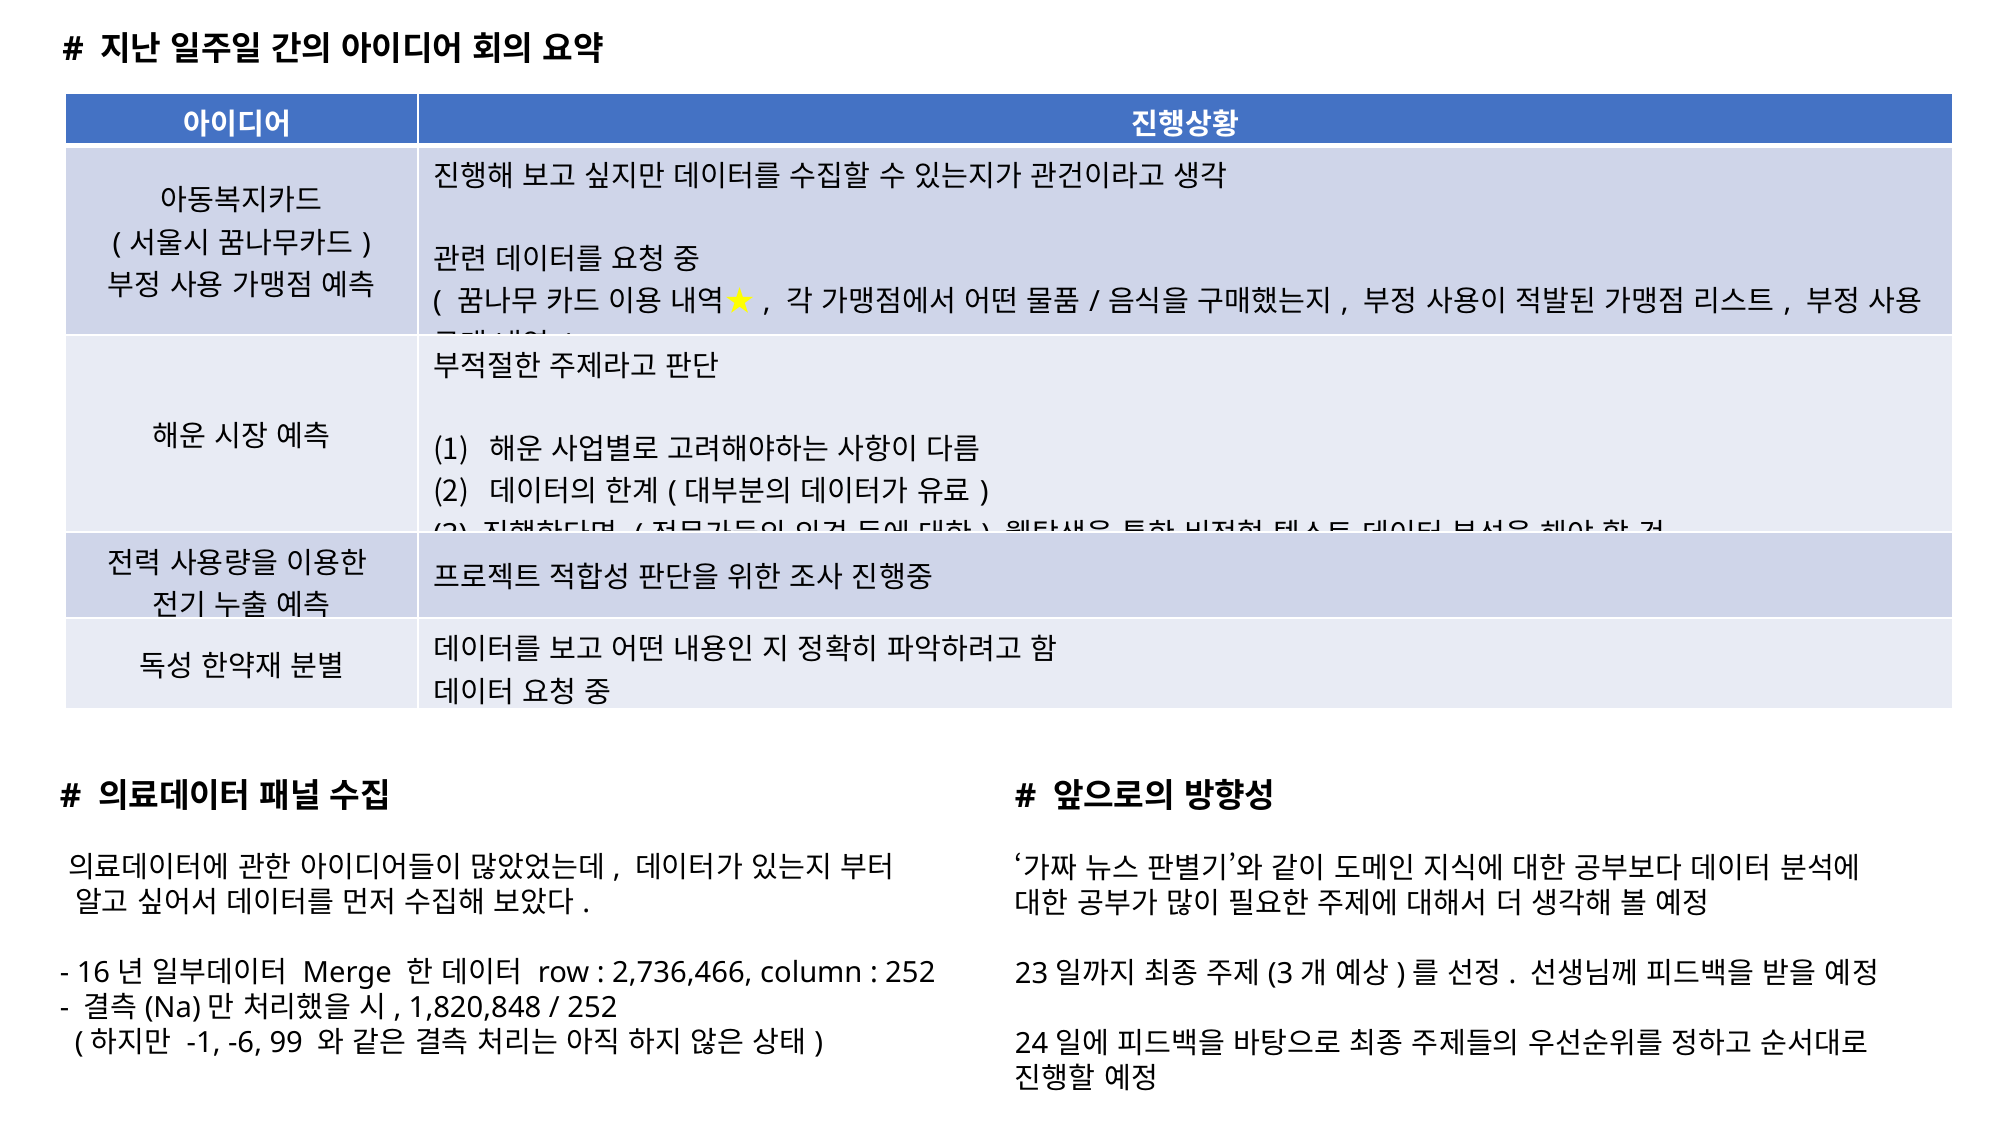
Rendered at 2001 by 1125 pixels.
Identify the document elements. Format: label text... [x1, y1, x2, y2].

table_cell 해운 시장 예측 [66, 336, 417, 531]
table_cell 독성 한약재 분별 [66, 619, 417, 708]
table_header 진행상황 [419, 94, 1952, 143]
table_header 아이디어 [66, 94, 417, 143]
table_cell 프로젝트 적합성 판단을 위한 조사 진행중 [419, 533, 1952, 617]
text_box # 의료데이터 패널 수집 의료데이터에 관한 아이디어들이 많았었는데, 데이터가 있는지 부터 알고 싶어서 데이터를 먼저 수집해 보았다. - 16년 일부데이터 Merge 한 데이터 row : 2,736,466, column : 252 - 결측(Na)만 처리했을 시, 1,820,848 / 252 (하지만 -1, -6, 99 와 같은 결측 처리는 아직 하지 않은 상태) [44, 752, 1019, 1066]
text_box # 지난 일주일 간의 아이디어 회의 요약 [47, 19, 1134, 74]
table_cell 아동복지카드 (서울시 꿈나무카드) 부정 사용 가맹점 예측 [66, 148, 417, 334]
table_cell 전력 사용량을 이용한 전기 누출 예측 [66, 533, 417, 617]
table_cell 진행해 보고 싶지만 데이터를 수집할 수 있는지가 관건이라고 생각 관련 데이터를 요청 중 ( 꿈나무 카드 이용 내역★, 각 가맹점에서 어떤 물품/음식을 구매했는지, 부정 사용이 적발된 가맹점 리스트, 부정 사용 구매 내역 ) [419, 148, 1952, 334]
table_cell 부적절한 주제라고 판단 해운 사업별로 고려해야하는 사항이 다름 데이터의 한계(대부분의 데이터가 유료) (3) 진행한다면 (전문가들의 의견 등에 대한) 웹탐색을 통한 비정형 텍스트 데이터 분석을 해야 할 것. [419, 336, 1952, 531]
title # 앞으로의 방향성 ‘가짜 뉴스 판별기’와 같이 도메인 지식에 대한 공부보다 데이터 분석에 대한 공부가 많이 필요한 주제에 대해서 더 생각해 볼 예정 23일까지 최종 주제(3개 예상)를 선정. 선생님께 피드백을 받을 예정 24일에 피드백을 바탕으로 최종 주제들의 우선순위를 정하고 순서대로 진행할 예정 [999, 723, 1935, 1125]
table_cell 데이터를 보고 어떤 내용인 지 정확히 파악하려고 함 데이터 요청 중 [419, 619, 1952, 708]
